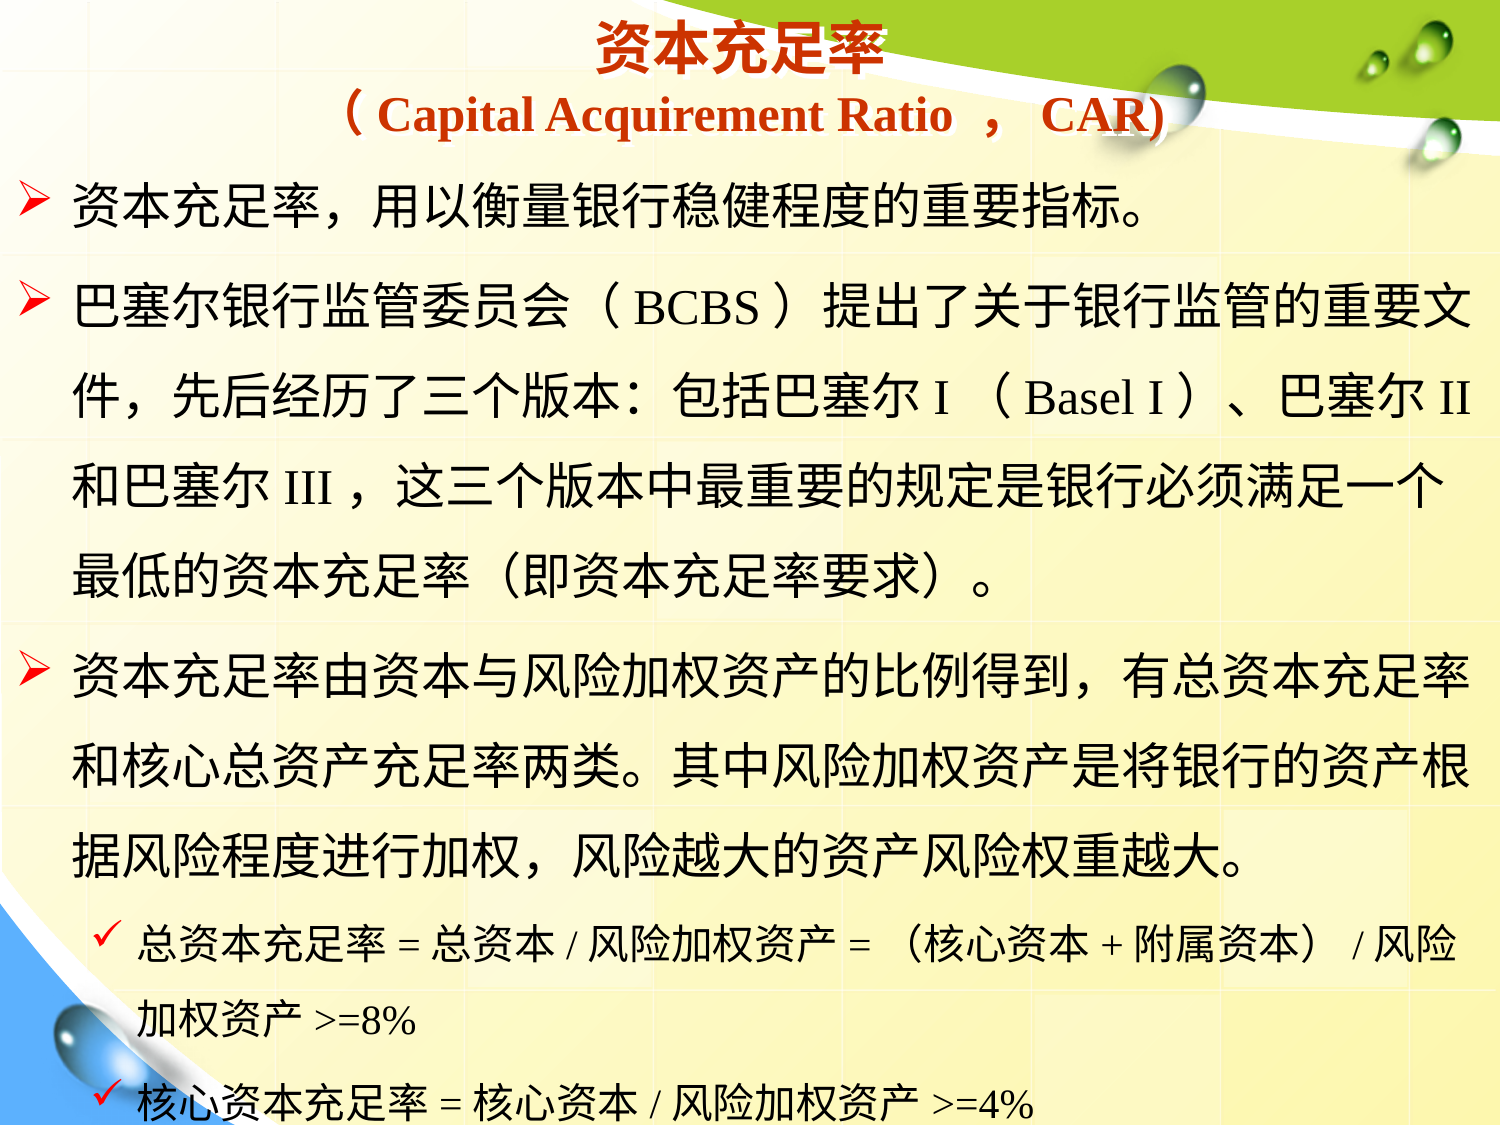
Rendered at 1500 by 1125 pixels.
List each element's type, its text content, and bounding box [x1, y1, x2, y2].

list 资本充足率，用以衡量银行稳健程度的重要指标。 巴塞尔银行监管委员会（BCBS）提出了关于银行监管的重要文件，先后经历了三个版本：包括巴塞尔I（Basel I）、巴塞尔II和巴塞尔III，这三个版本中最重要的规定是银行必须满足一个最低的资本充足率（即资本充足率要求）。 资本充足率由资本与风险加权资产的比例得到，有总资本充足率和核心总资产充足率两类。其中风险加权资产是将银行的资产根据风险程度进行加权，风险越大的资产风险权重越大。 总资本充足率=总资本/风险加权资产=（核心资本+附属资本）/风险加权资产>=8% 核心资本充足率=核心资本/风险加权资产>=4% [0, 137, 1500, 880]
picture [1415, 0, 1500, 137]
title 资本充足率 （Capital Acquirement Ratio ，CAR) [64, 0, 1415, 137]
picture [0, 918, 230, 1125]
